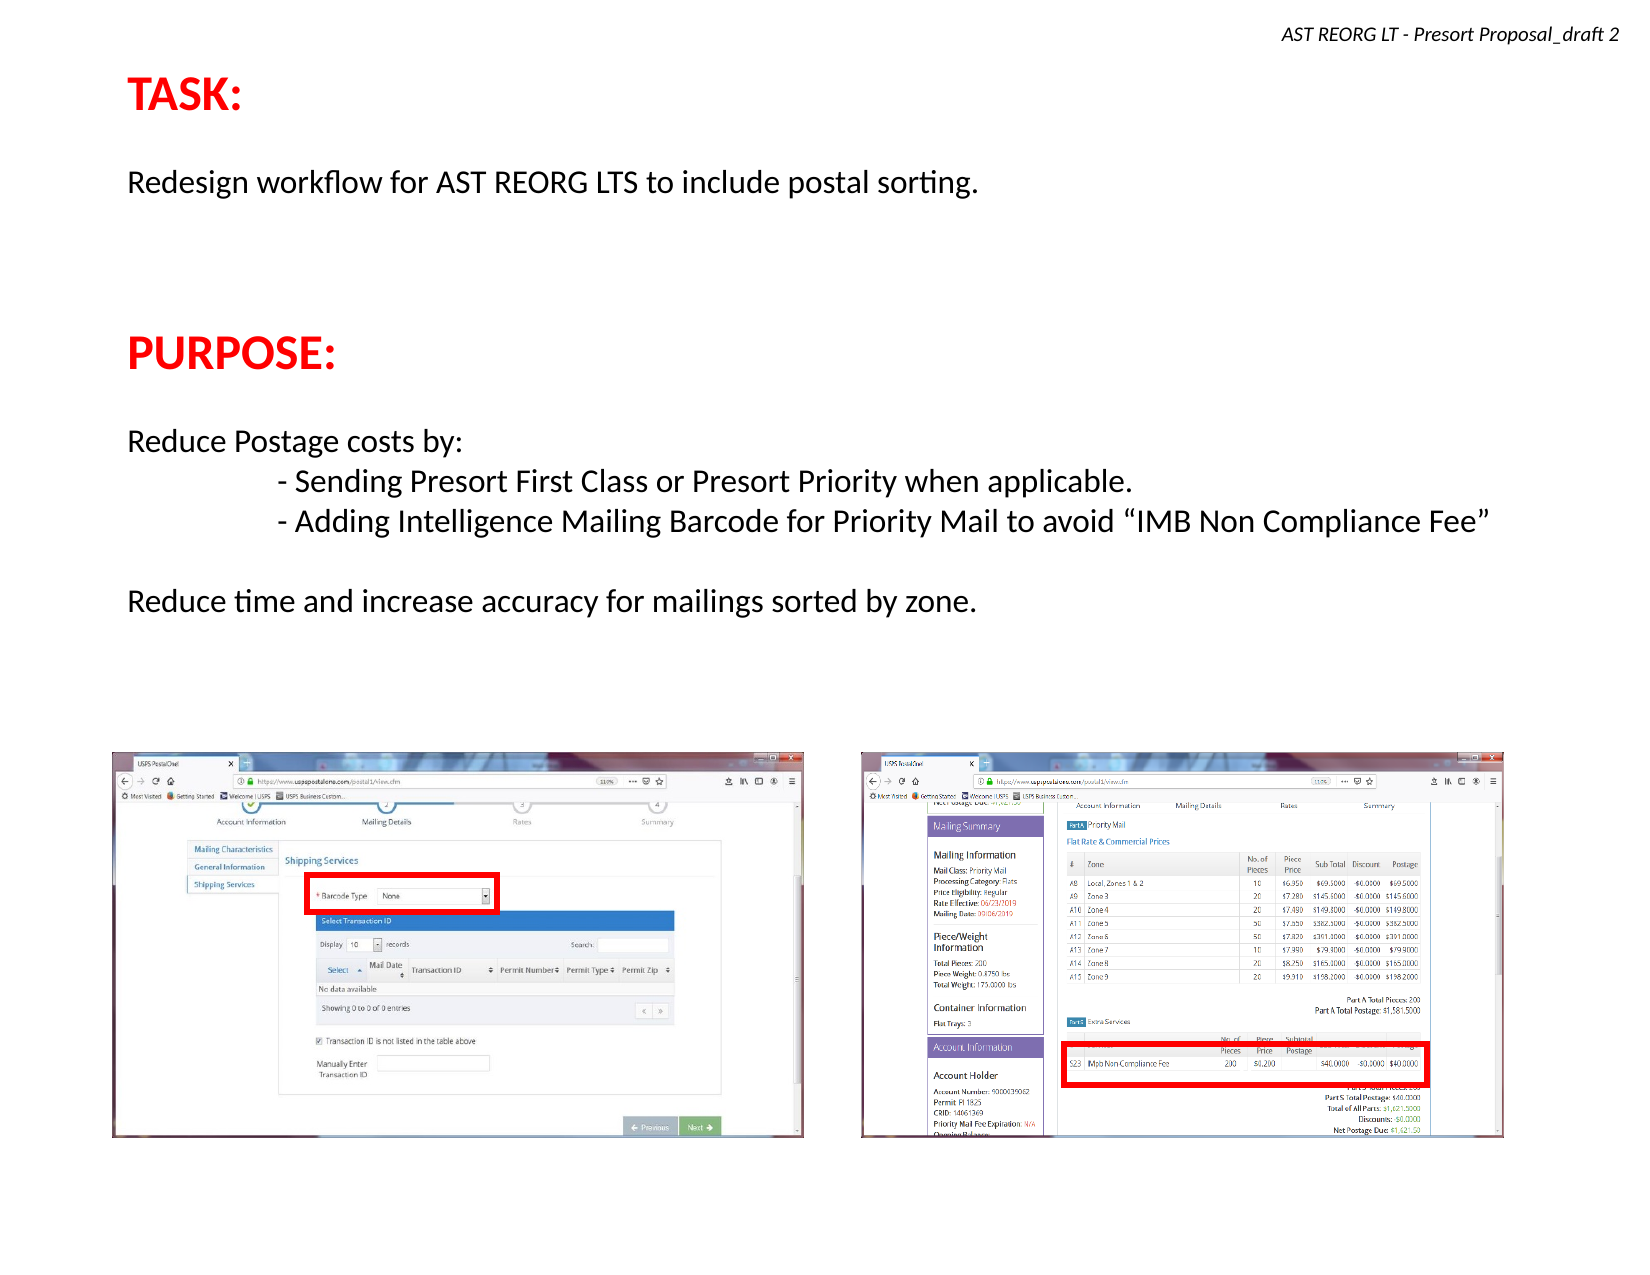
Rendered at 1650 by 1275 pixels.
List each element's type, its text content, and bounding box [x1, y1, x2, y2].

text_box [861, 752, 1503, 1138]
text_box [112, 752, 804, 1138]
text_box TASK: Redesign workflow for AST REORG LTS to include postal sorting. PURPOSE: Reduce Postage costs by: - Sending Presort First Class or Presort Priority when applicable. - Adding Intelligence Mailing Barcode for Priority Mail to avoid “IMB Non Compliance Fee” Reduce time and increase accuracy for mailings sorted by zone. [112, 78, 1594, 681]
